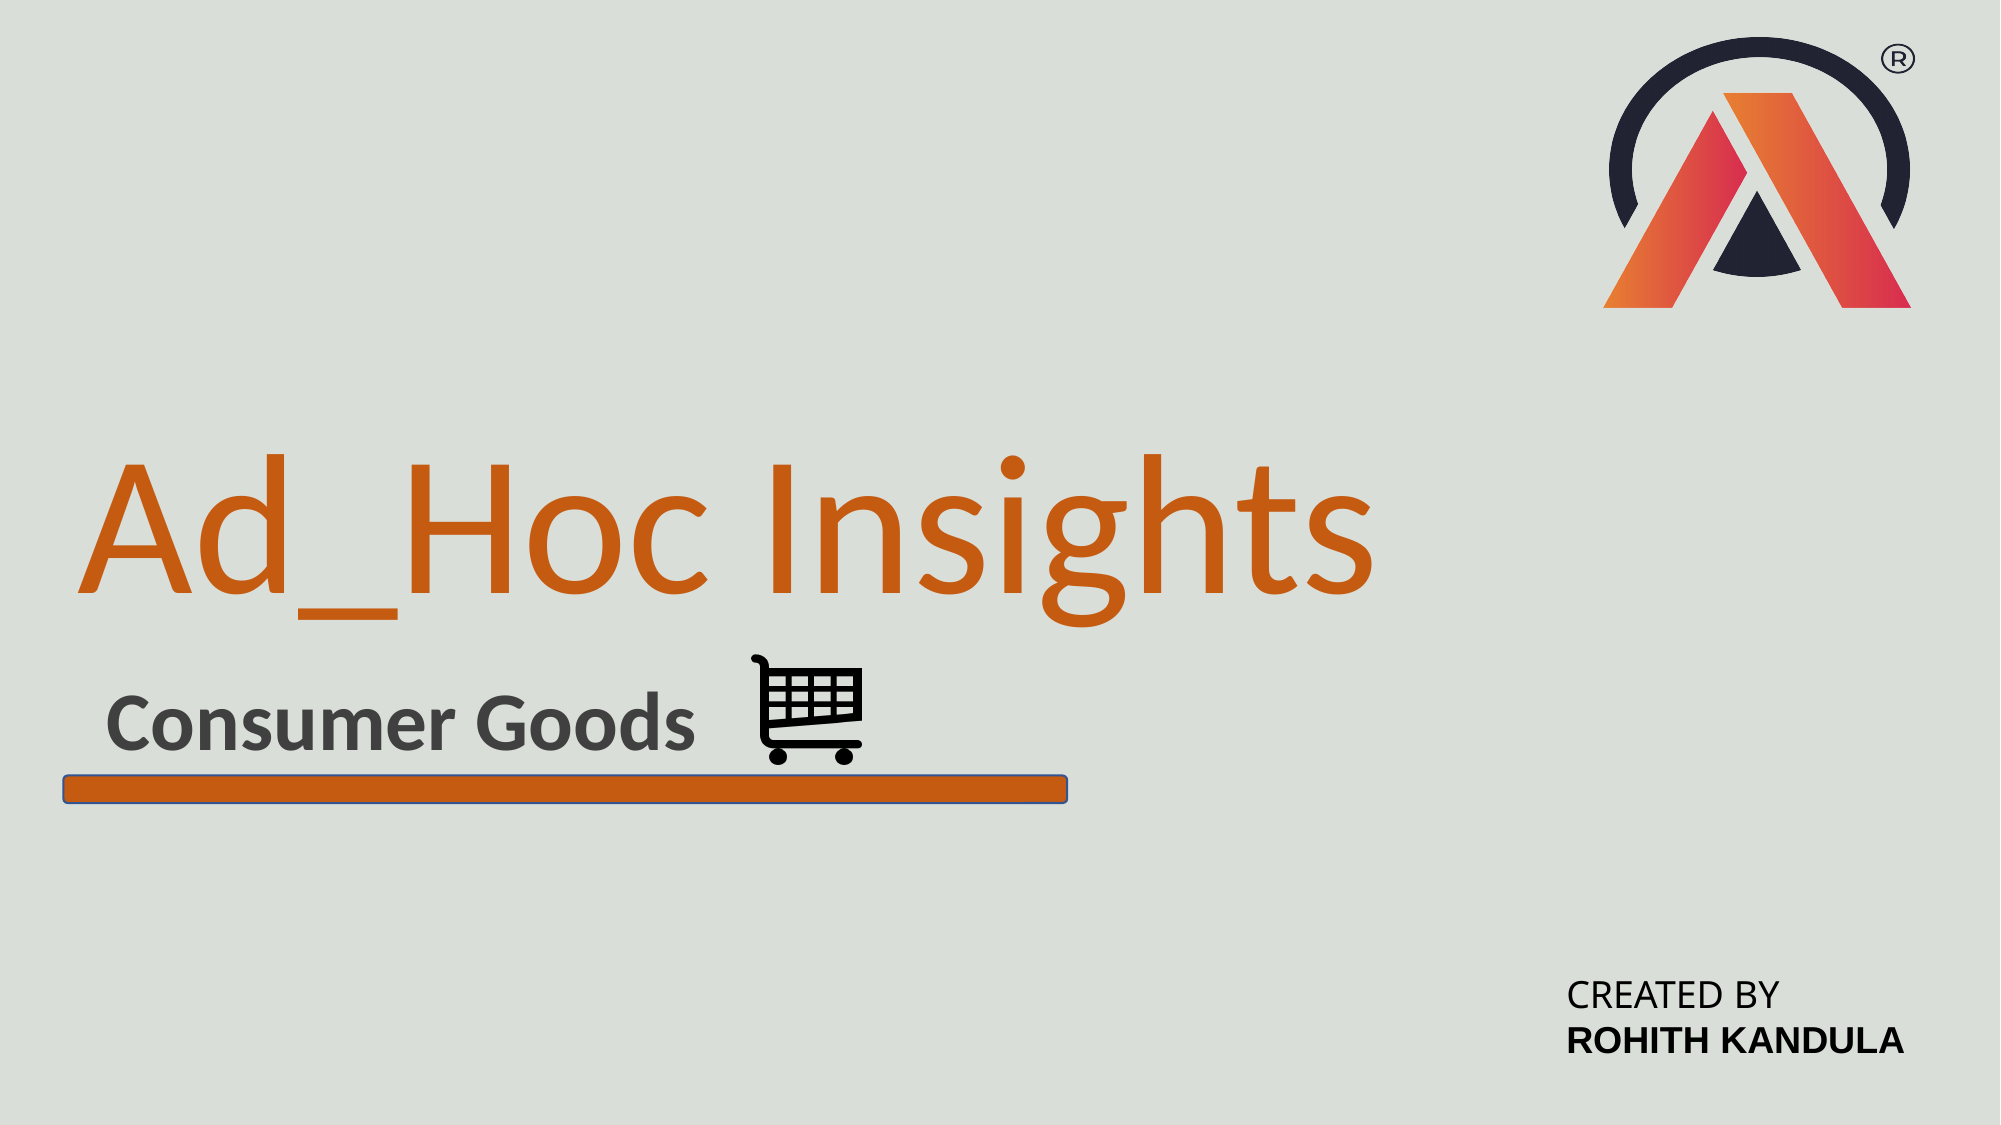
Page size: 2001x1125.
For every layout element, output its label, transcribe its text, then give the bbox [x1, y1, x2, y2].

text_box [62, 774, 1069, 805]
picture [1599, 30, 1925, 311]
text_box CREATED BY ROHITH KANDULA [1551, 964, 2000, 1069]
text_box Ad_Hoc Insights [63, 386, 1552, 641]
text_box Consumer Goods [92, 659, 724, 774]
picture [738, 643, 883, 776]
